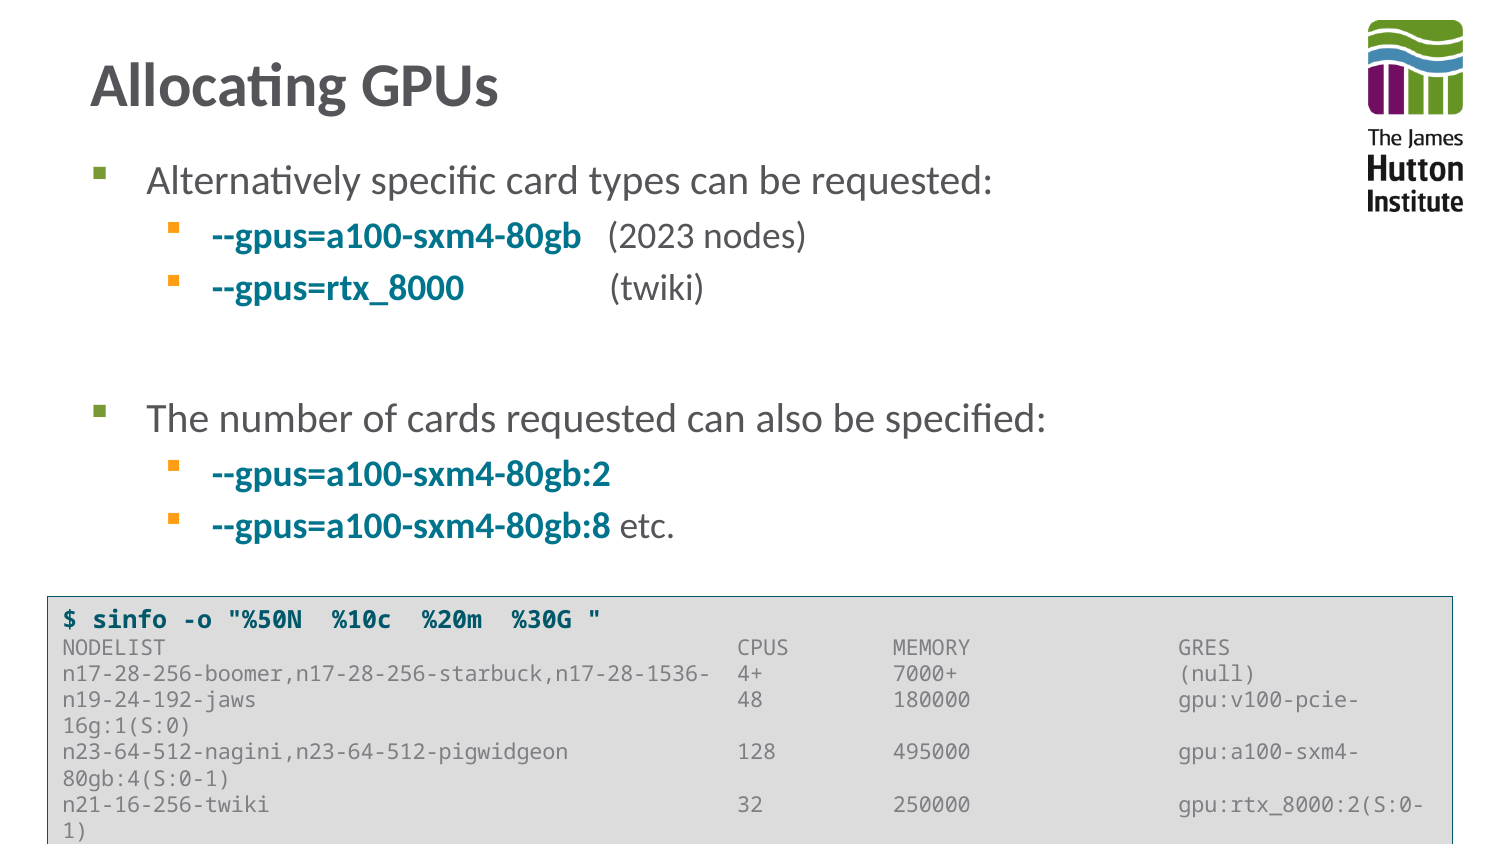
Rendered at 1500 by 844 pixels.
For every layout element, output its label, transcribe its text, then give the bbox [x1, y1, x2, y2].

title Allocating GPUs [75, 36, 1284, 127]
picture [1368, 20, 1463, 212]
text_box $ sinfo -o "%50N %10c %20m %30G " NODELIST CPUS MEMORY GRES n17-28-256-boomer,n17-28-256-starbuck,n17-28-1536- 4+ 7000+ (null) n19-24-192-jaws 48 180000 gpu:v100-pcie-16g:1(S:0) n23-64-512-nagini,n23-64-512-pigwidgeon 128 495000 gpu:a100-sxm4-80gb:4(S:0-1) n21-16-256-twiki 32 250000 gpu:rtx_8000:2(S:0-1) n19-64-3072-thanos 128 3094000 gpu:v100-pcie-32g:2(S:0,3) [47, 596, 1453, 844]
list Alternatively specific card types can be requested: --gpus=a100-sxm4-80gb (2023 nodes) --gpus=rtx_8000 (twiki) The number of cards requested can also be specified: --gpus=a100-sxm4-80gb:2 --gpus=a100-sxm4-80gb:8 etc. [75, 145, 1332, 596]
